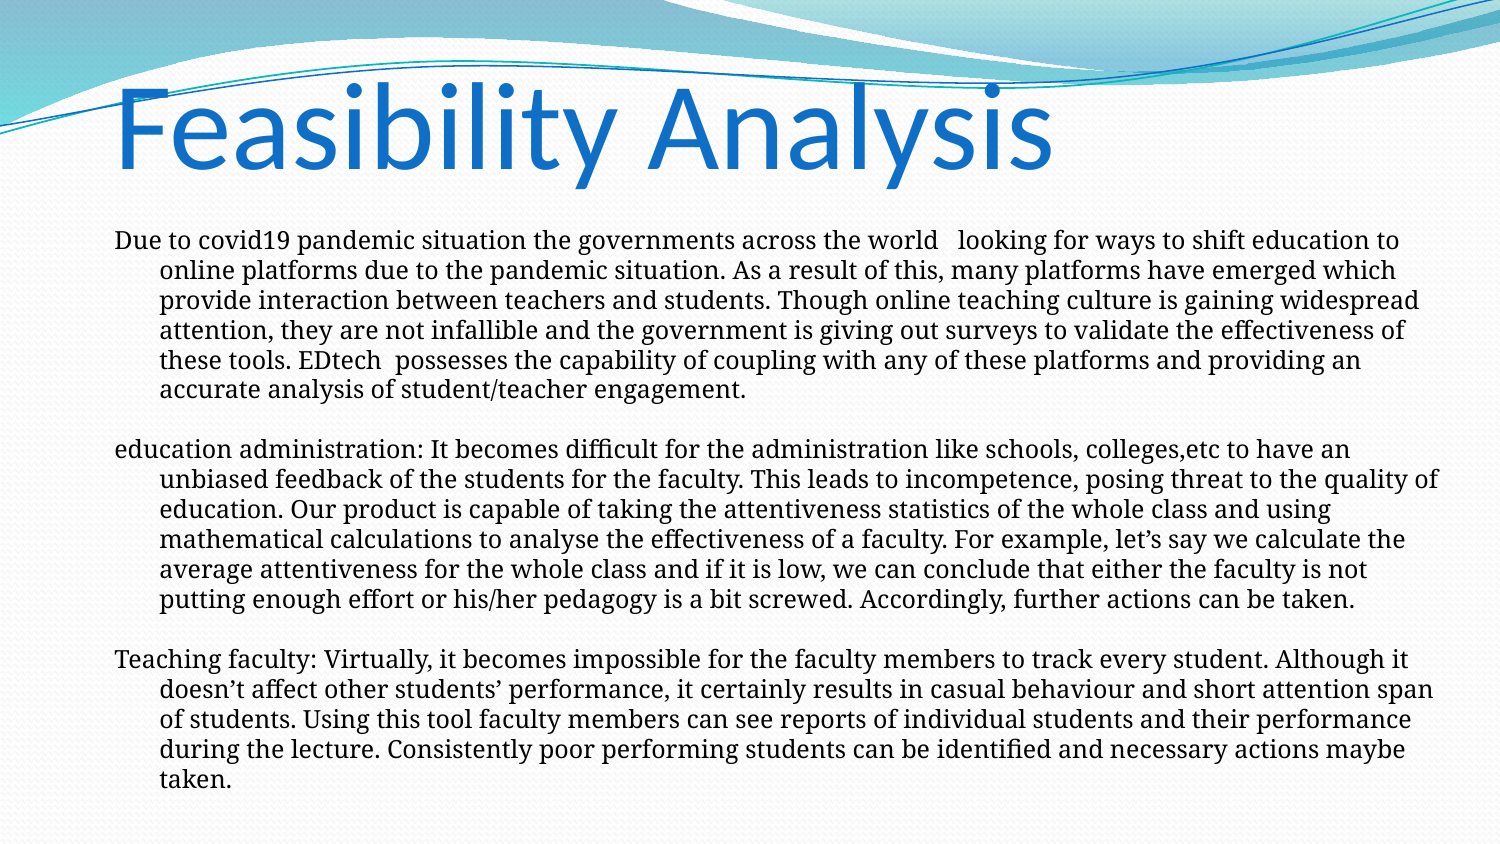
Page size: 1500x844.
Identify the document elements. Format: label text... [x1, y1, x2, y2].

title Feasibility Analysis [99, 71, 1125, 209]
subtitle Due to covid19 pandemic situation the governments across the world looking for ways to shift education to online platforms due to the pandemic situation. As a result of this, many platforms have emerged which provide interaction between teachers and students. Though online teaching culture is gaining widespread attention, they are not infallible and the government is giving out surveys to validate the effectiveness of these tools. EDtech possesses the capability of coupling with any of these platforms and providing an accurate analysis of student/teacher engagement. education administration: It becomes difficult for the administration like schools, colleges,etc to have an unbiased feedback of the students for the faculty. This leads to incompetence, posing threat to the quality of education. Our product is capable of taking the attentiveness statistics of the whole class and using mathematical calculations to analyse the effectiveness of a faculty. For example, let’s say we calculate the average attentiveness for the whole class and if it is low, we can conclude that either the faculty is not putting enough effort or his/her pedagogy is a bit screwed. Accordingly, further actions can be taken. Teaching faculty: Virtually, it becomes impossible for the faculty members to track every student. Although it doesn’t affect other students’ performance, it certainly results in casual behaviour and short attention span of students. Using this tool faculty members can see reports of individual students and their performance during the lecture. Consistently poor performing students can be identified and necessary actions maybe taken. [99, 209, 1463, 772]
